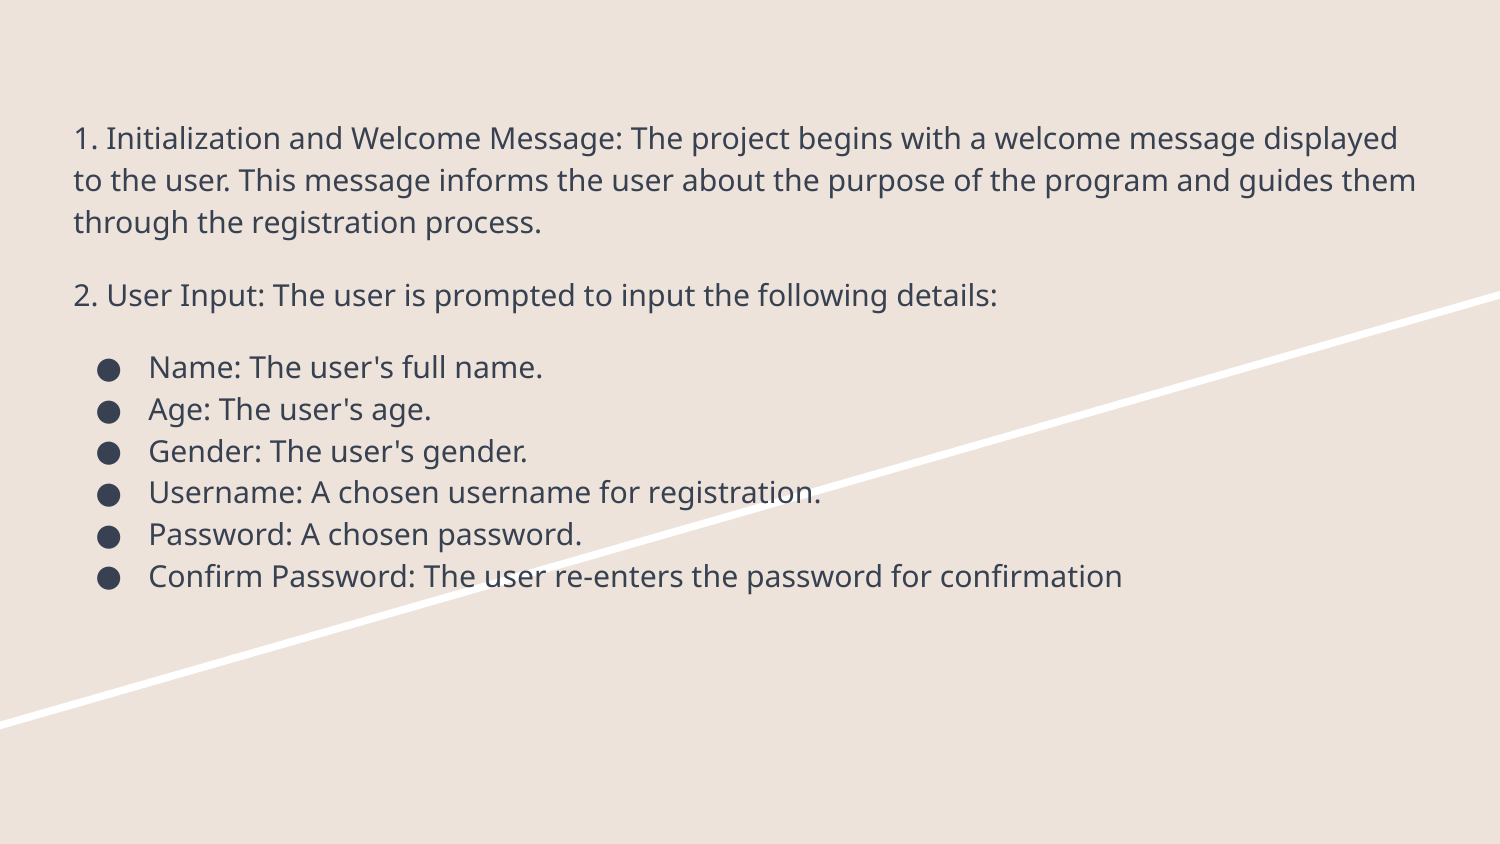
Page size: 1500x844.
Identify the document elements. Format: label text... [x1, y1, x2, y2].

text_box 1. Initialization and Welcome Message: The project begins with a welcome message displayed to the user. This message informs the user about the purpose of the program and guides them through the registration process. 2. User Input: The user is prompted to input the following details: Name: The user's full name. Age: The user's age. Gender: The user's gender. Username: A chosen username for registration. Password: A chosen password. Confirm Password: The user re-enters the password for confirmation [58, 31, 1442, 682]
